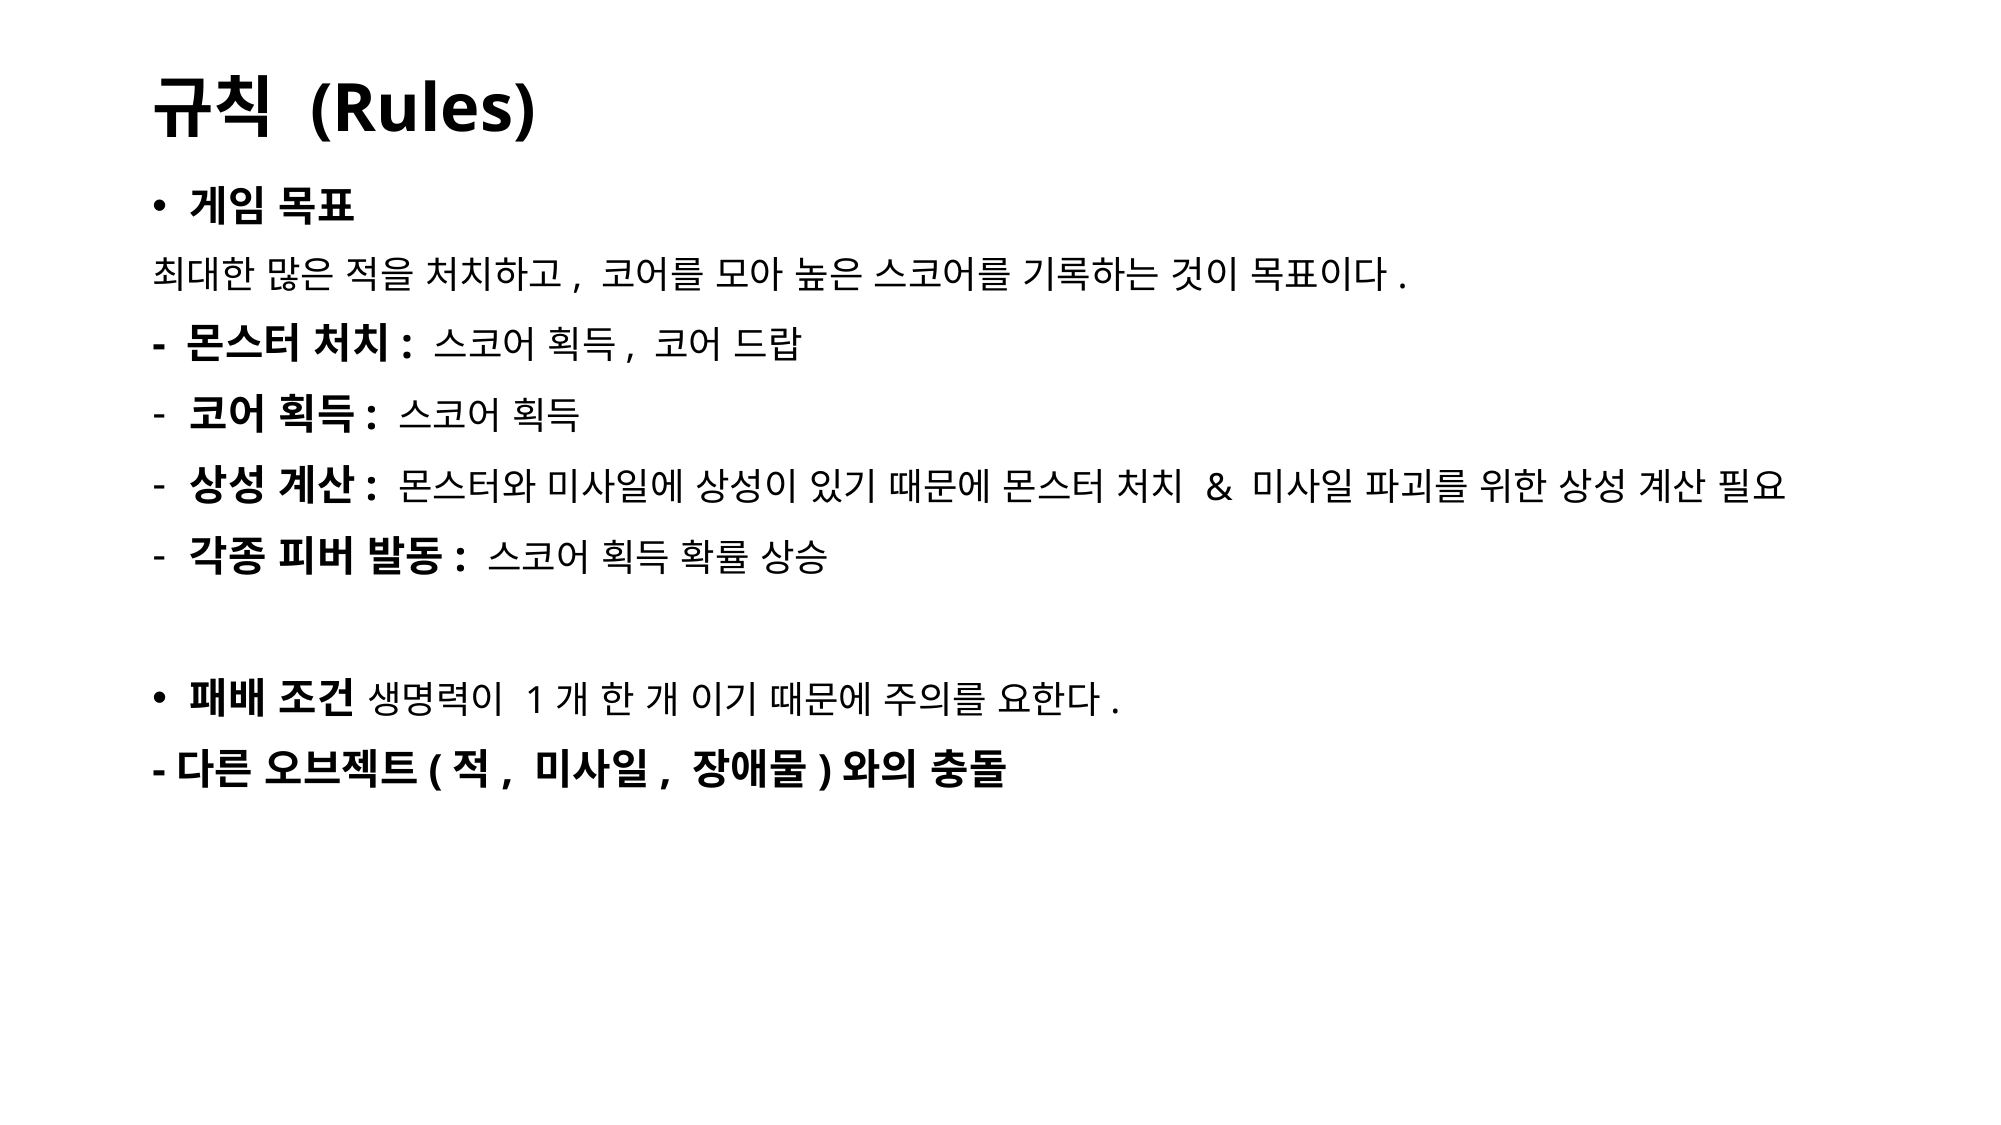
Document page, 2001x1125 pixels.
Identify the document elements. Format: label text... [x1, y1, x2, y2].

title 규칙 (Rules) [137, 59, 1863, 161]
list 게임 목표 최대한 많은 적을 처치하고, 코어를 모아 높은 스코어를 기록하는 것이 목표이다. - 몬스터 처치: 스코어 획득, 코어 드랍 코어 획득: 스코어 획득 상성 계산: 몬스터와 미사일에 상성이 있기 때문에 몬스터 처치 & 미사일 파괴를 위한 상성 계산 필요 각종 피버 발동: 스코어 획득 확률 상승 패배 조건 생명력이 1개 한 개 이기 때문에 주의를 요한다. -다른 오브젝트(적, 미사일, 장애물)와의 충돌 [137, 172, 1827, 1010]
